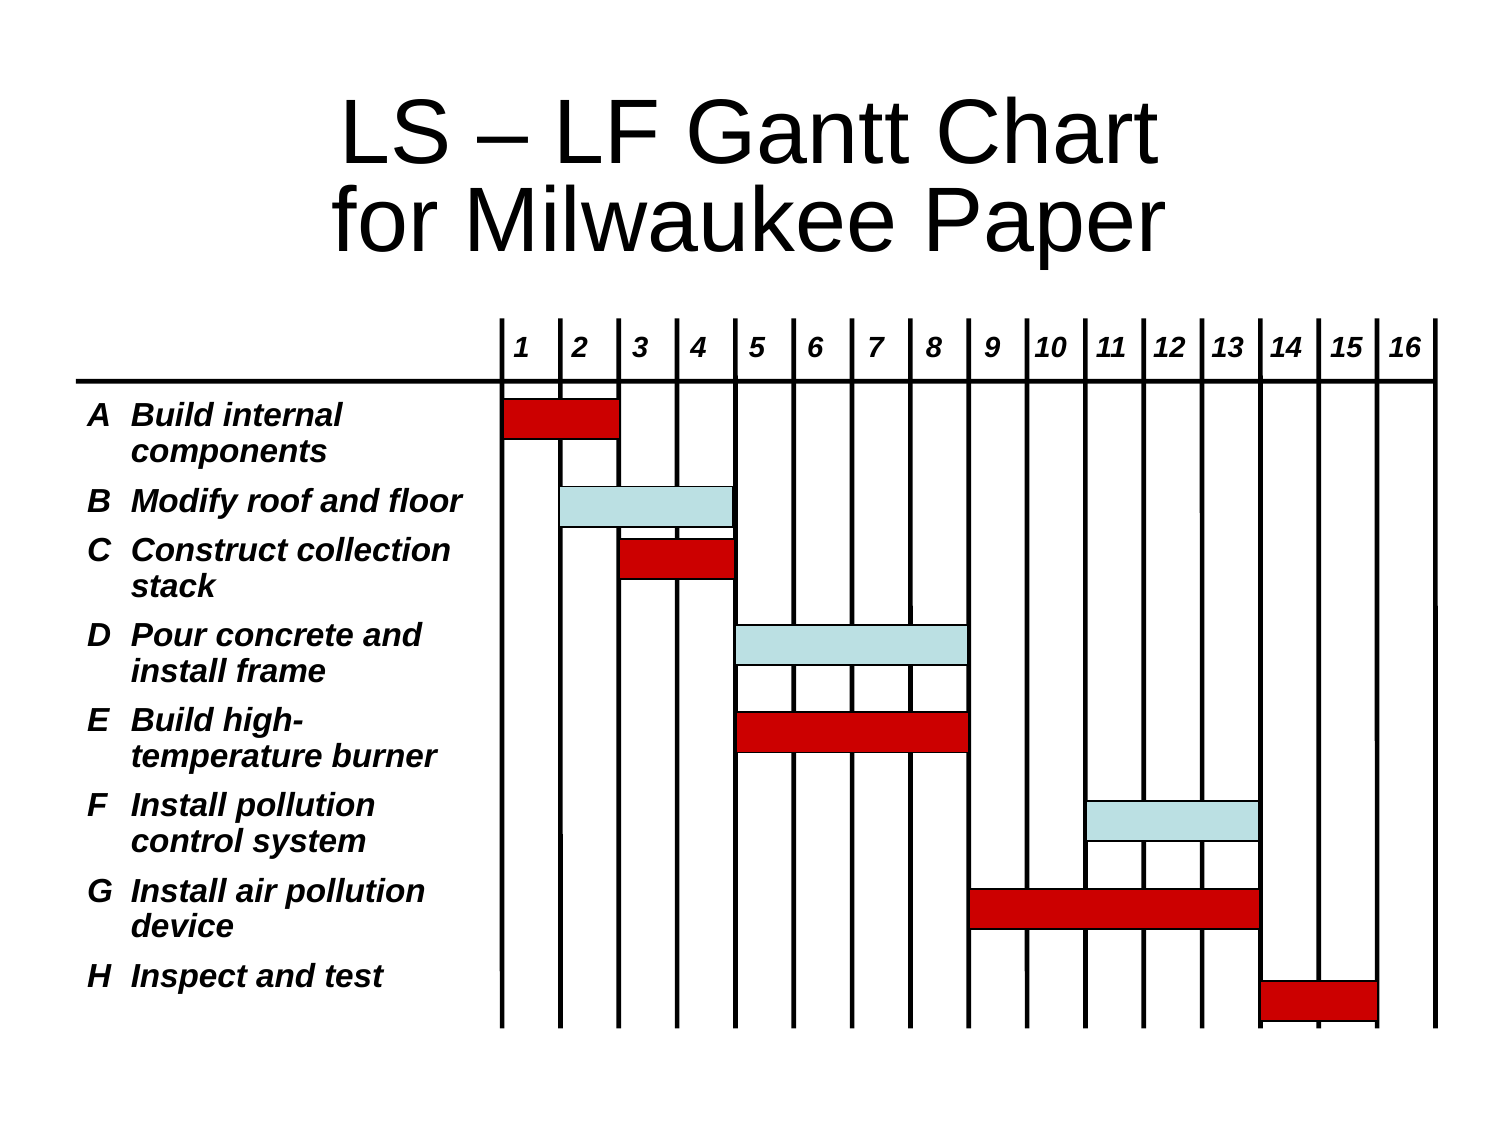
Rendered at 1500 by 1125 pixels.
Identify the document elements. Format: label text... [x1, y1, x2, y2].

title LS – LF Gantt Chart for Milwaukee Paper [112, 75, 1388, 288]
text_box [70, 318, 1449, 1029]
